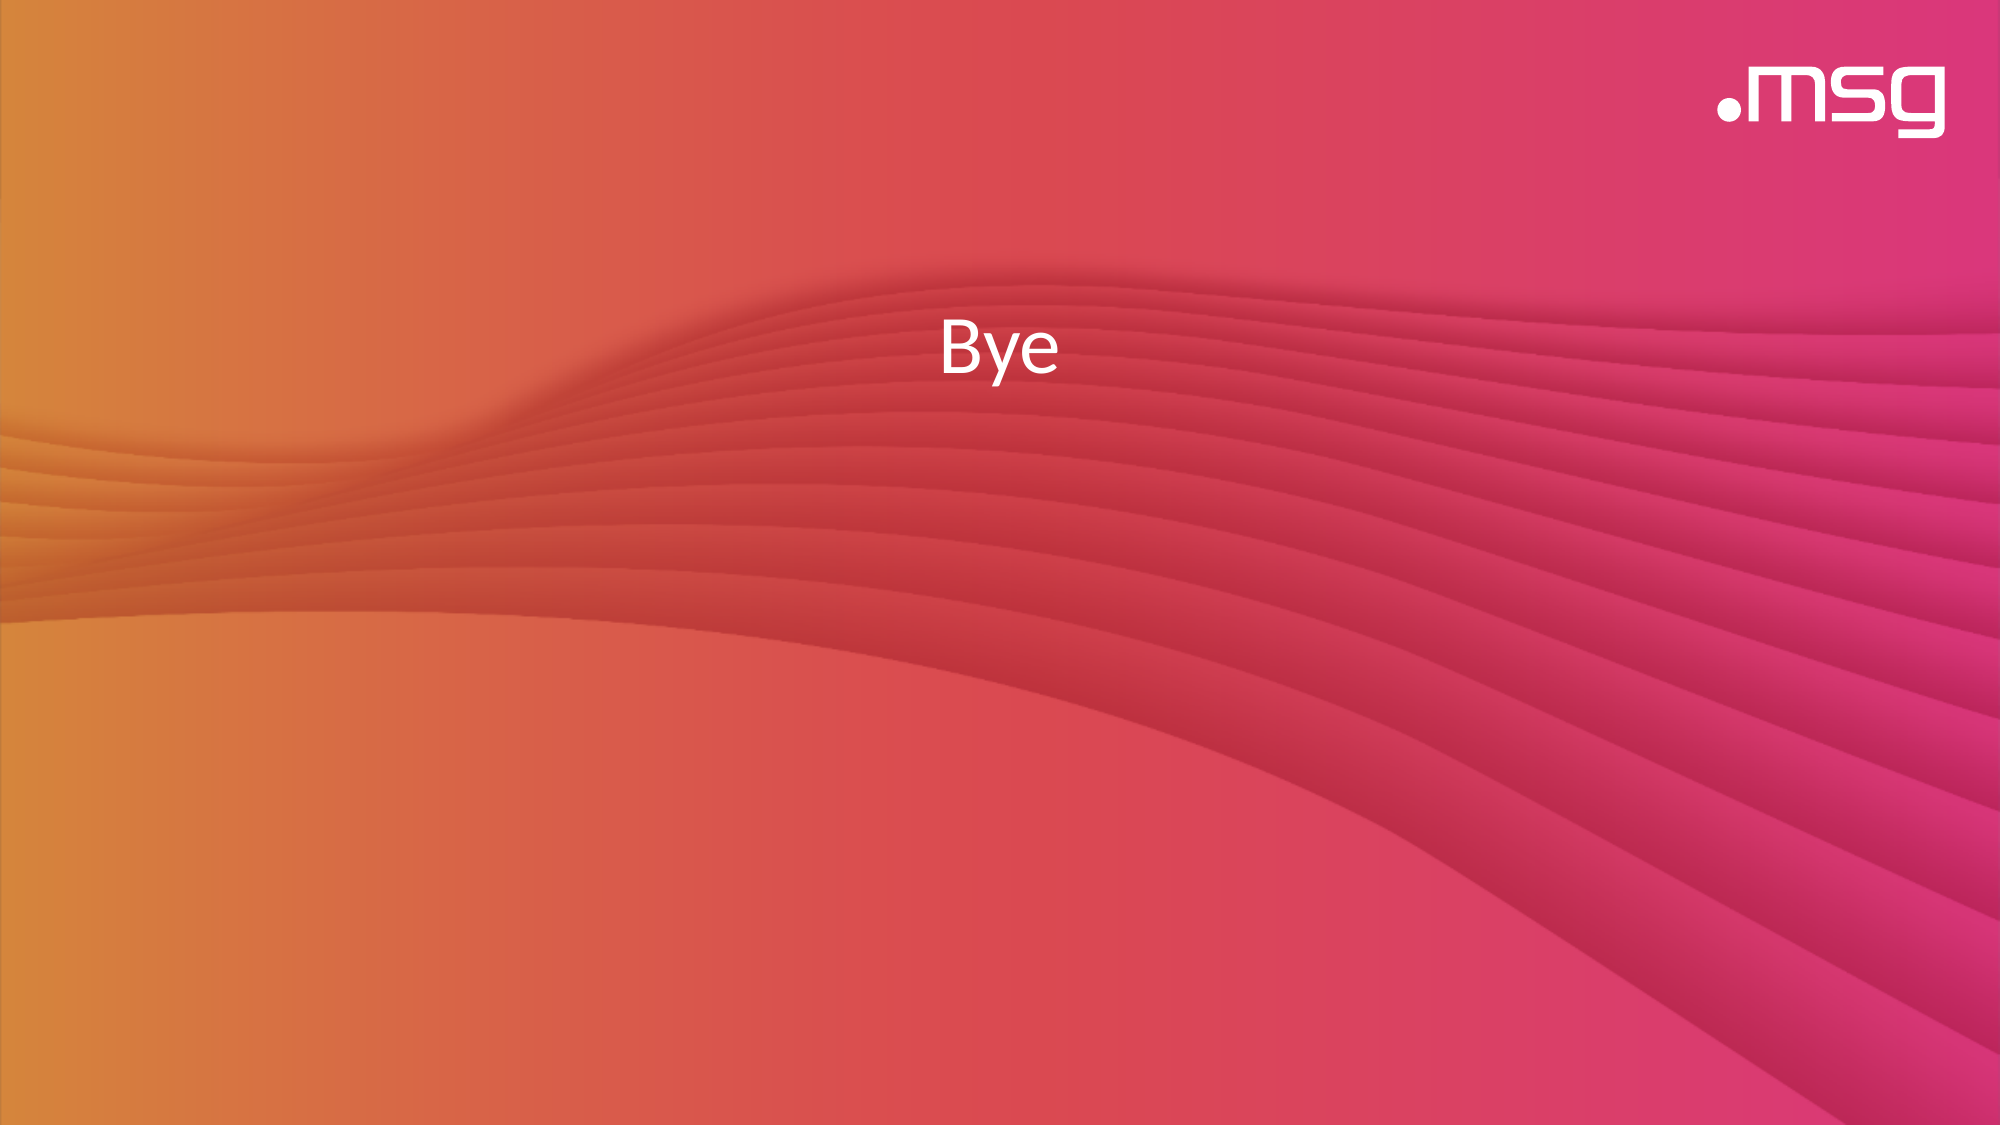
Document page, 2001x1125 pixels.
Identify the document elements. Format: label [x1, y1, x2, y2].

picture [0, 0, 2000, 1125]
text_box [1717, 66, 1945, 139]
